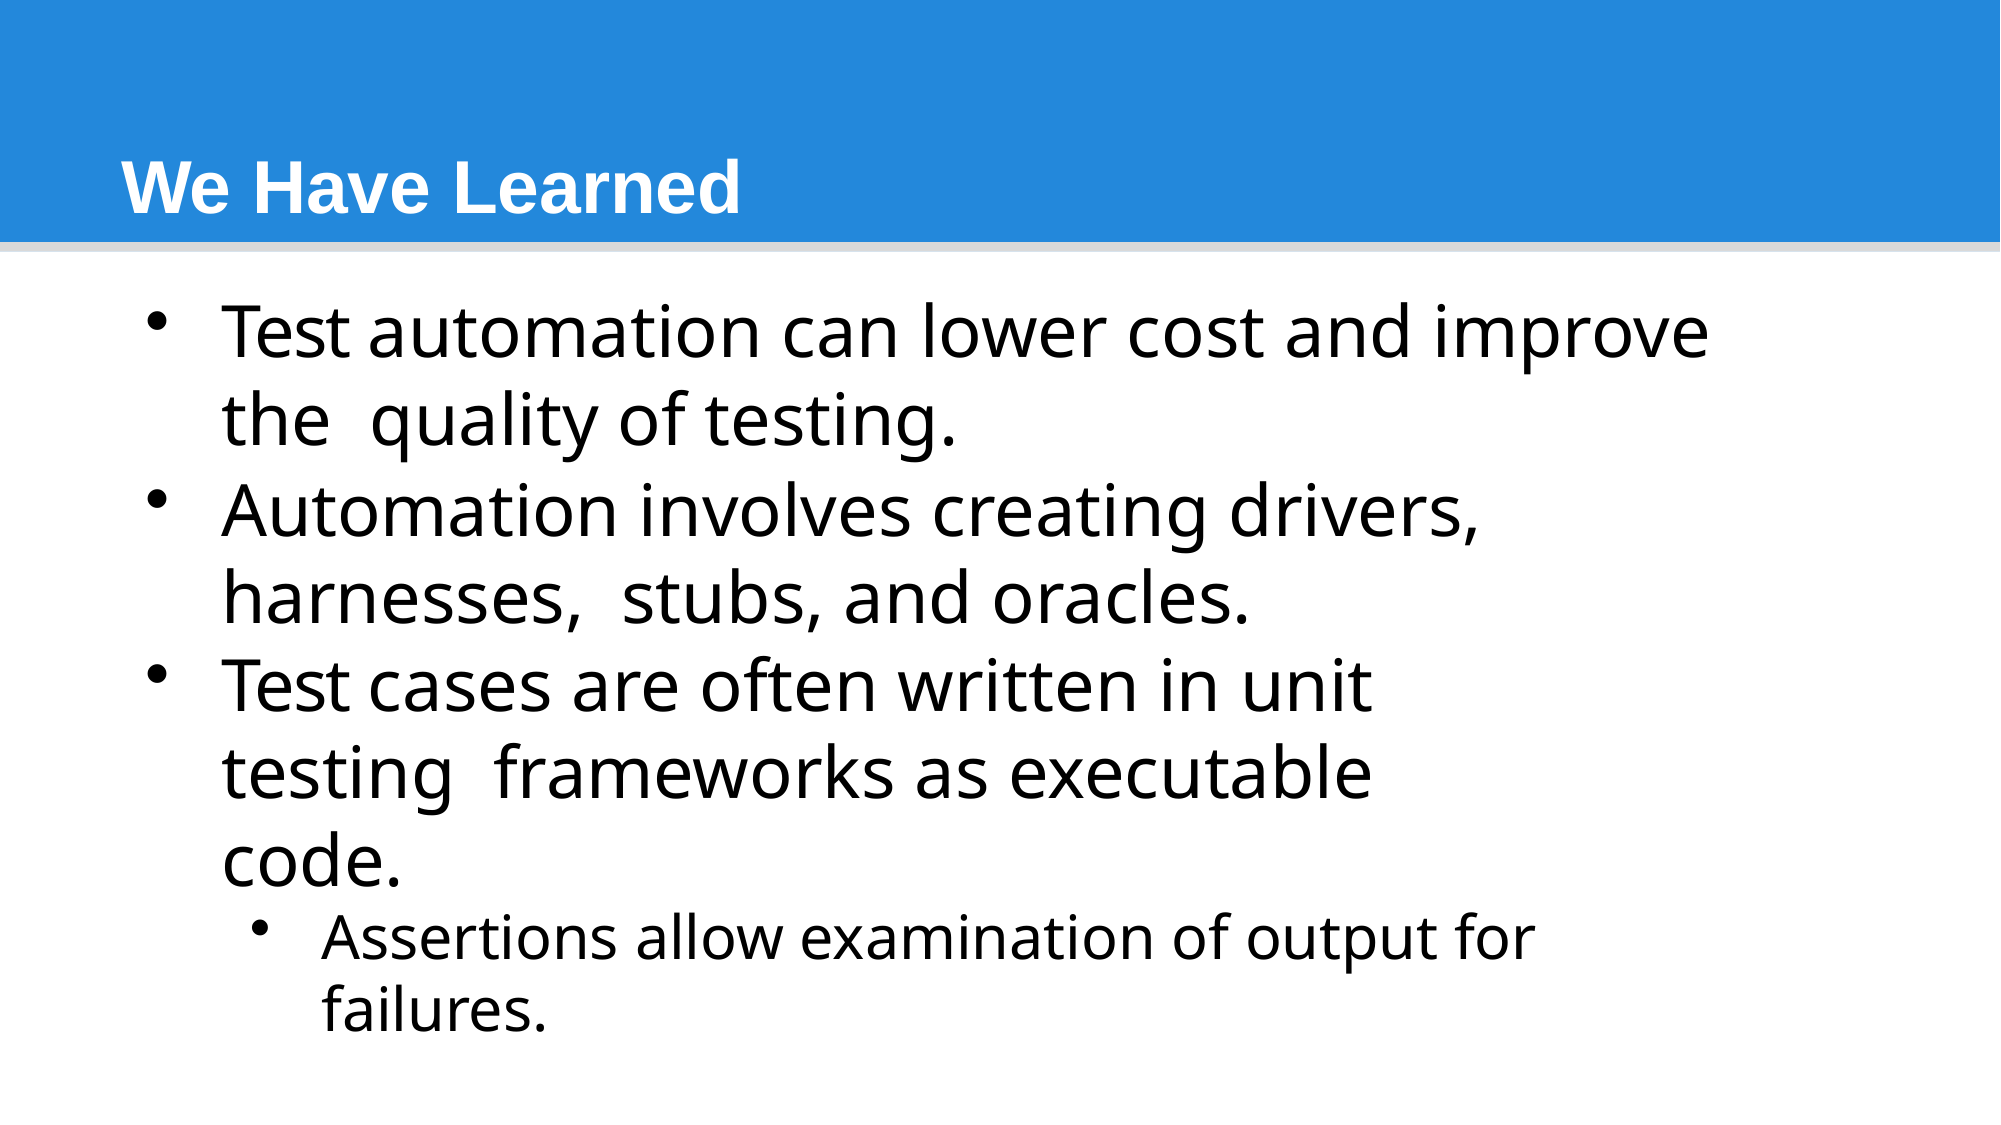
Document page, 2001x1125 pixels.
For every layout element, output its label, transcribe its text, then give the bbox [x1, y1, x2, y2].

title We Have Learned [118, 135, 955, 327]
text_box Test automation can lower cost and improve the quality of testing. Automation involves creating drivers, harnesses, stubs, and oracles. Test cases are often written in unit testing frameworks as executable code. Assertions allow examination of output for failures. [143, 283, 1776, 1044]
